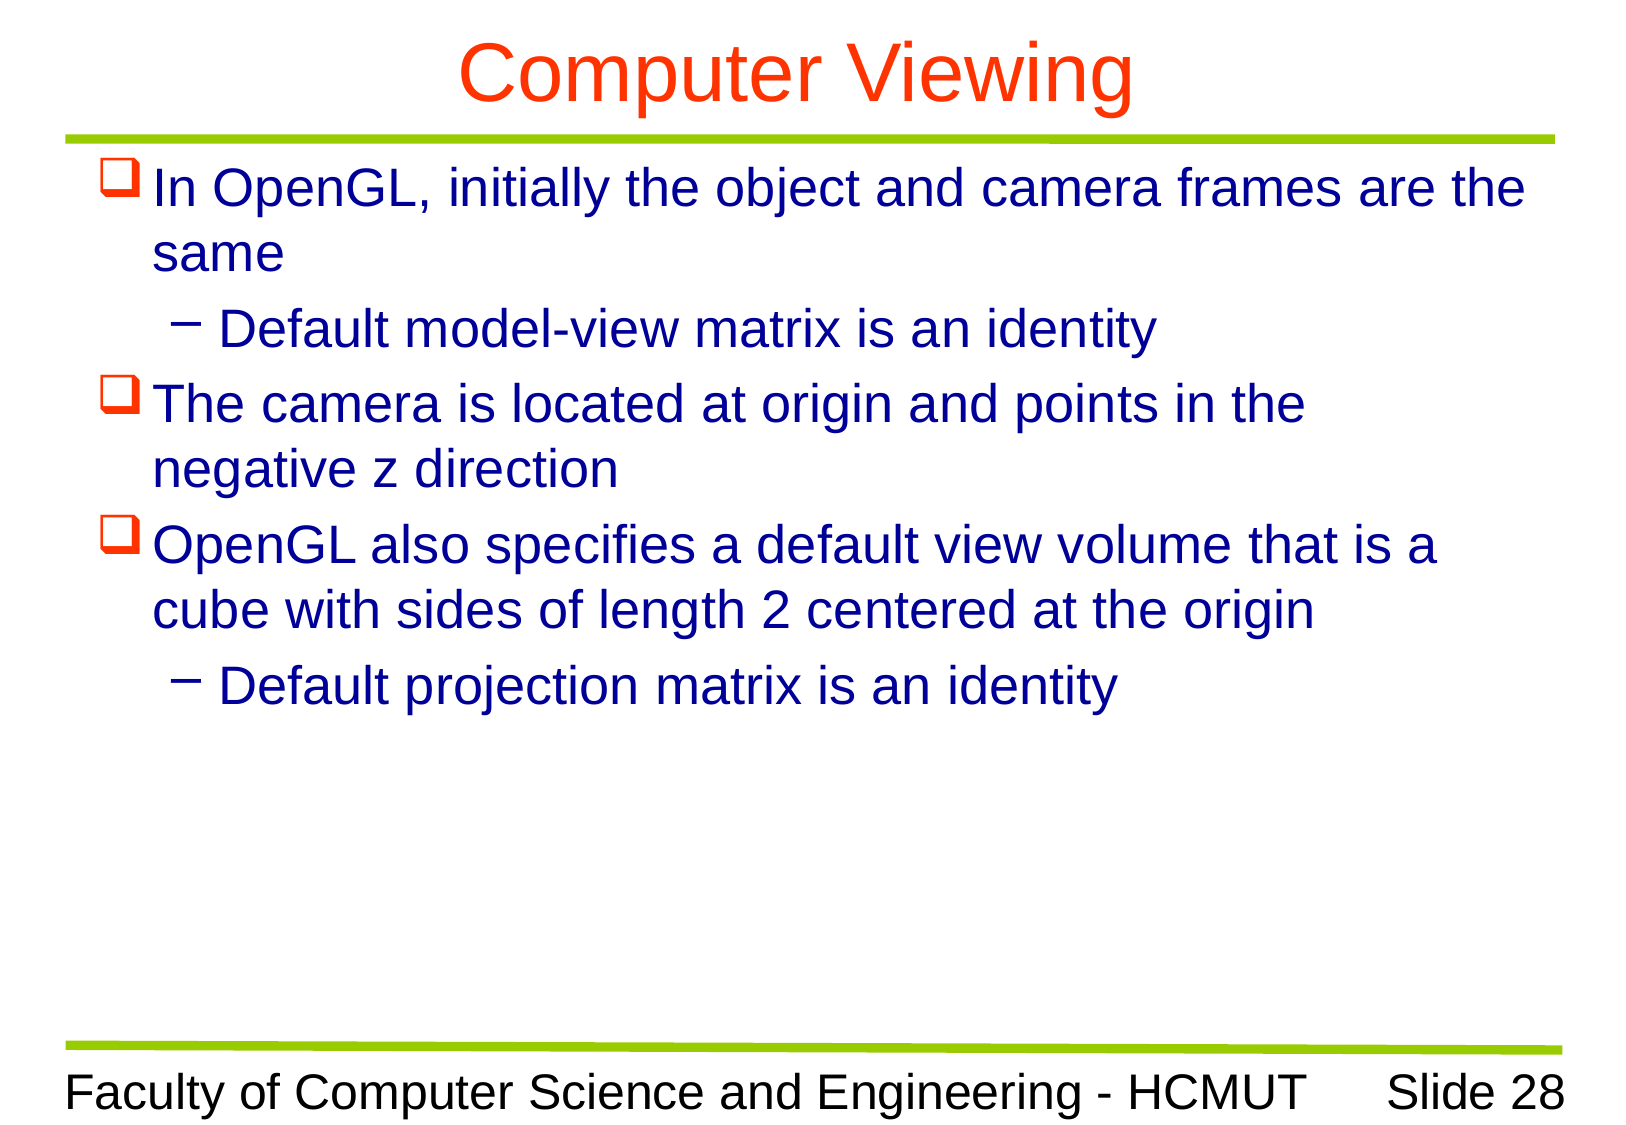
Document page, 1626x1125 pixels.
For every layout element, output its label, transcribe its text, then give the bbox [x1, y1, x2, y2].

list In OpenGL, initially the object and camera frames are the same Default model-view matrix is an identity The camera is located at origin and points in the negative z direction OpenGL also specifies a default view volume that is a cube with sides of length 2 centered at the origin Default projection matrix is an identity [81, 144, 1544, 1033]
title Computer Viewing [50, 15, 1544, 121]
